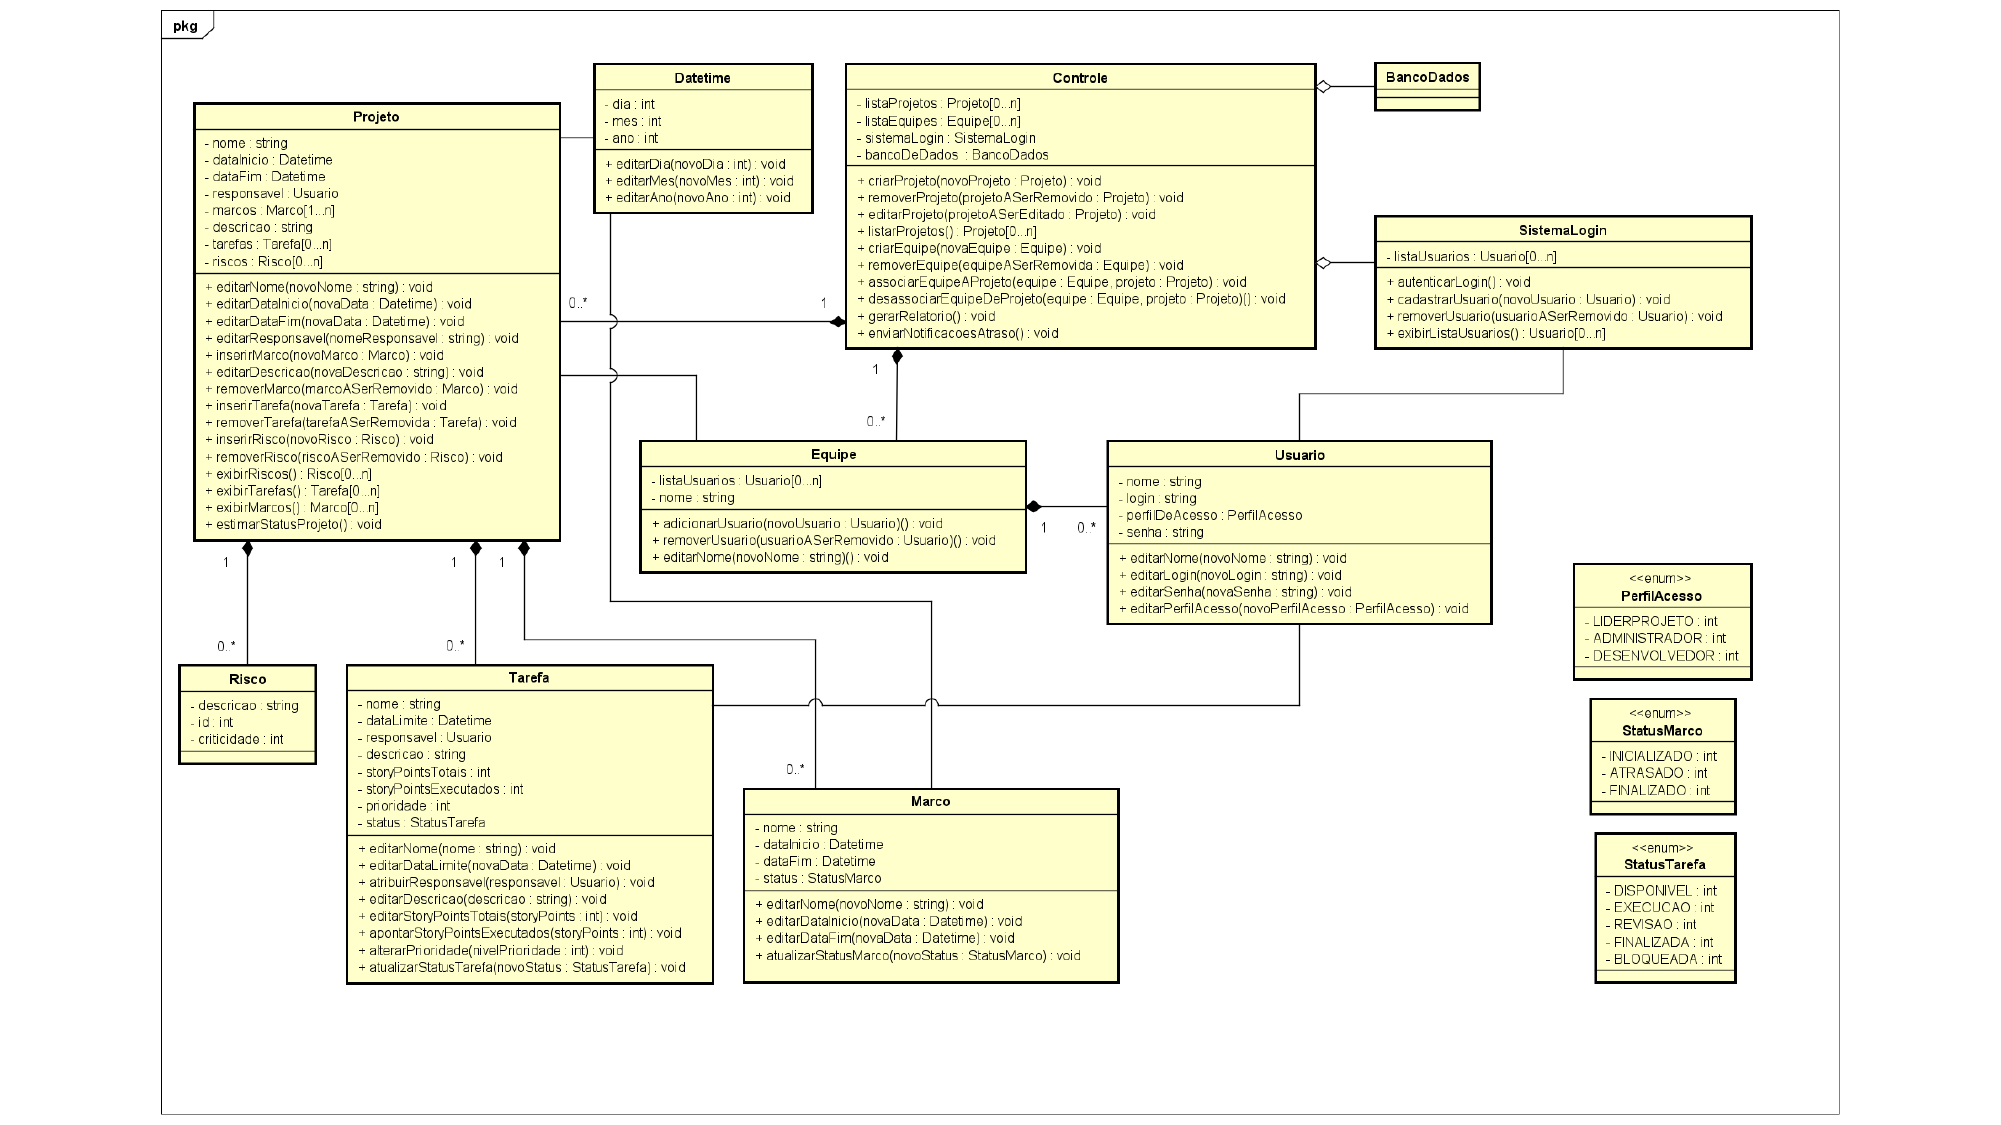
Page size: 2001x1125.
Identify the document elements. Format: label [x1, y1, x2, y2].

picture [149, 0, 1850, 1125]
